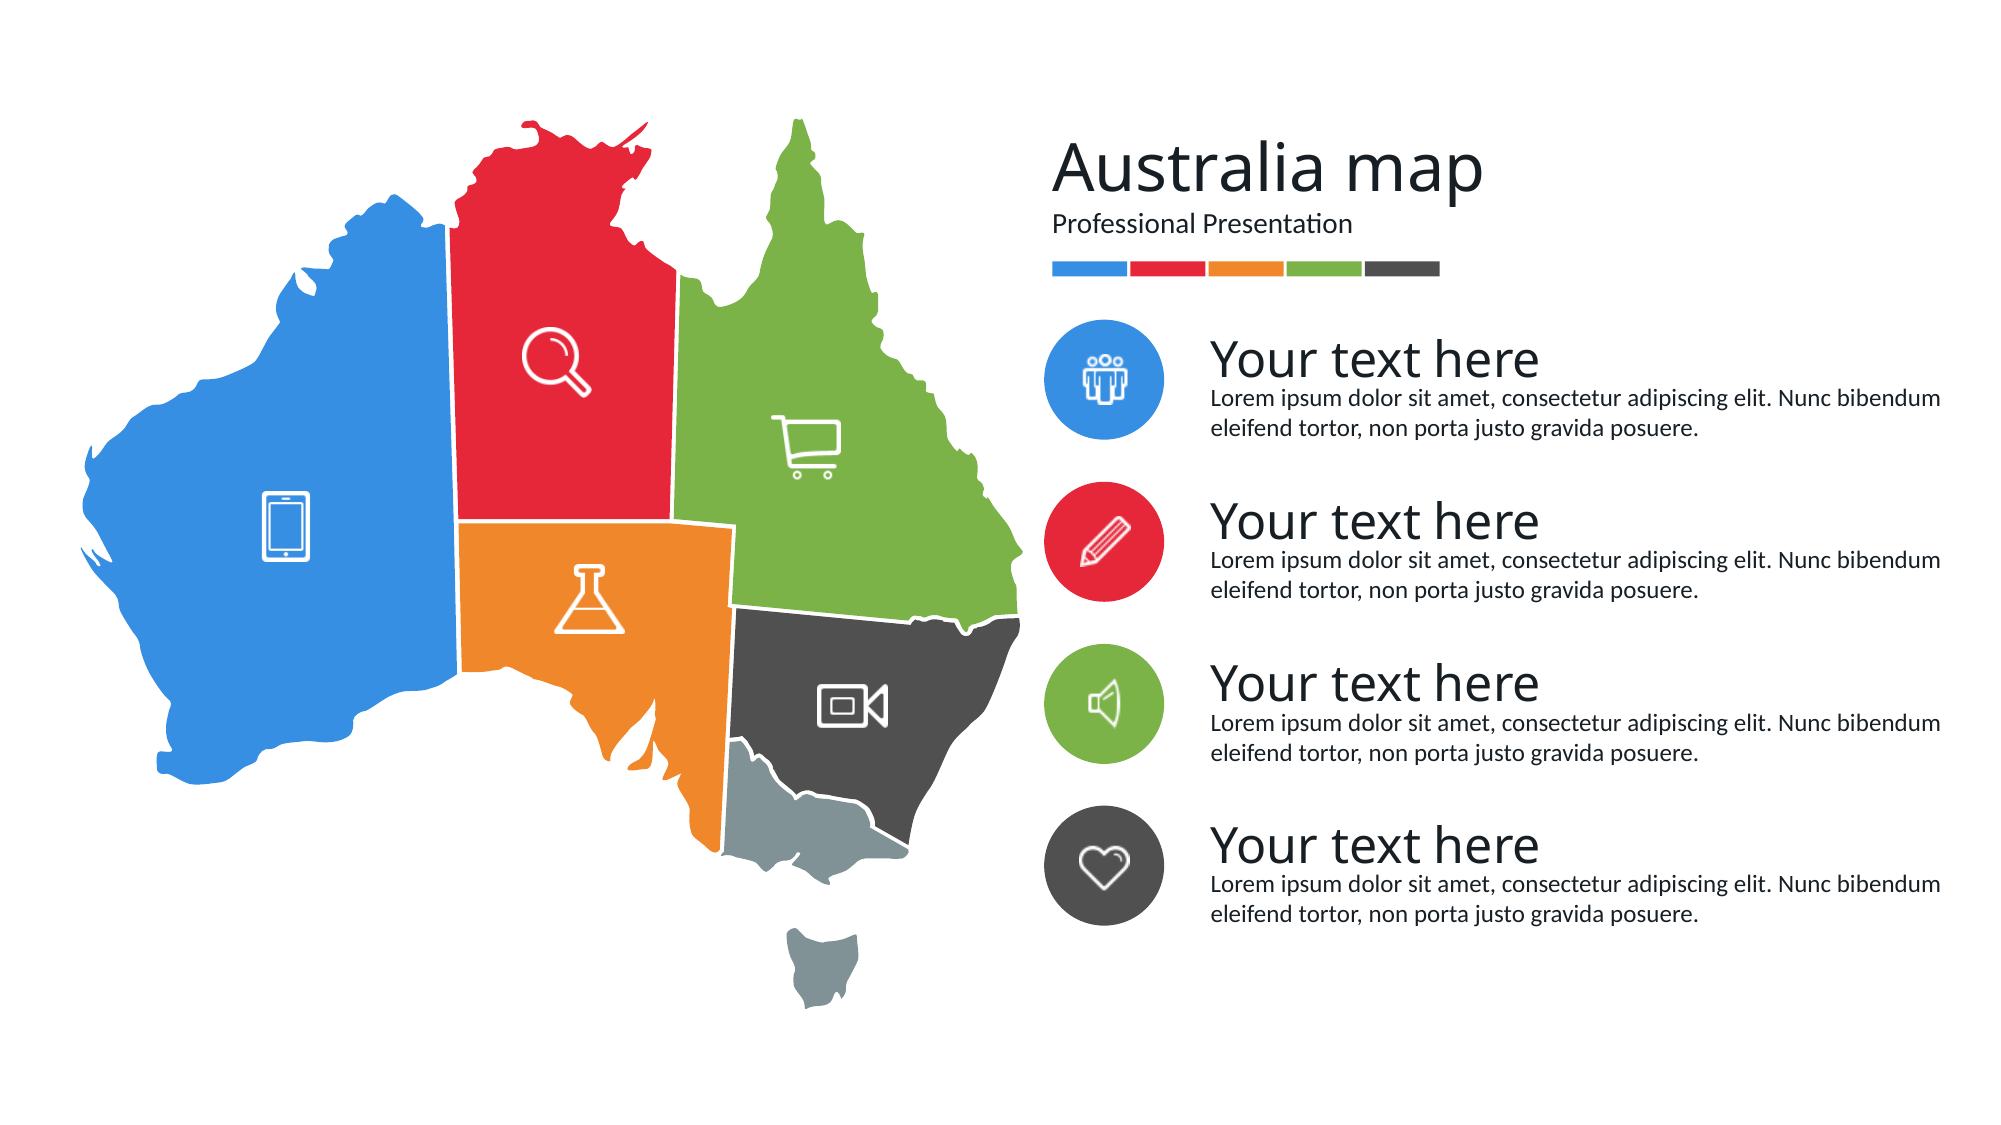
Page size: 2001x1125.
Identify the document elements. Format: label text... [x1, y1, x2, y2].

text_box Your text here [1195, 481, 2000, 557]
picture [1079, 843, 1130, 894]
text_box Lorem ipsum dolor sit amet, consectetur adipiscing elit. Nunc bibendum eleifend tortor, non porta justo gravida posuere. [1195, 719, 2000, 774]
text_box Lorem ipsum dolor sit amet, consectetur adipiscing elit. Nunc bibendum eleifend tortor, non porta justo gravida posuere. [1195, 395, 2000, 450]
picture [1080, 354, 1131, 405]
picture [1079, 678, 1130, 730]
text_box Your text here [1195, 643, 2000, 719]
text_box Lorem ipsum dolor sit amet, consectetur adipiscing elit. Nunc bibendum eleifend tortor, non porta justo gravida posuere. [1195, 557, 2000, 612]
text_box [1043, 642, 1166, 765]
text_box Lorem ipsum dolor sit amet, consectetur adipiscing elit. Nunc bibendum eleifend tortor, non porta justo gravida posuere. [1195, 881, 2000, 935]
text_box Your text here [1195, 319, 2000, 395]
picture [1080, 516, 1131, 567]
text_box [1043, 318, 1166, 441]
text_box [79, 112, 1026, 1013]
text_box Your text here [1195, 805, 2000, 881]
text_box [1037, 117, 2000, 277]
text_box [1043, 804, 1166, 927]
text_box [1043, 480, 1166, 603]
